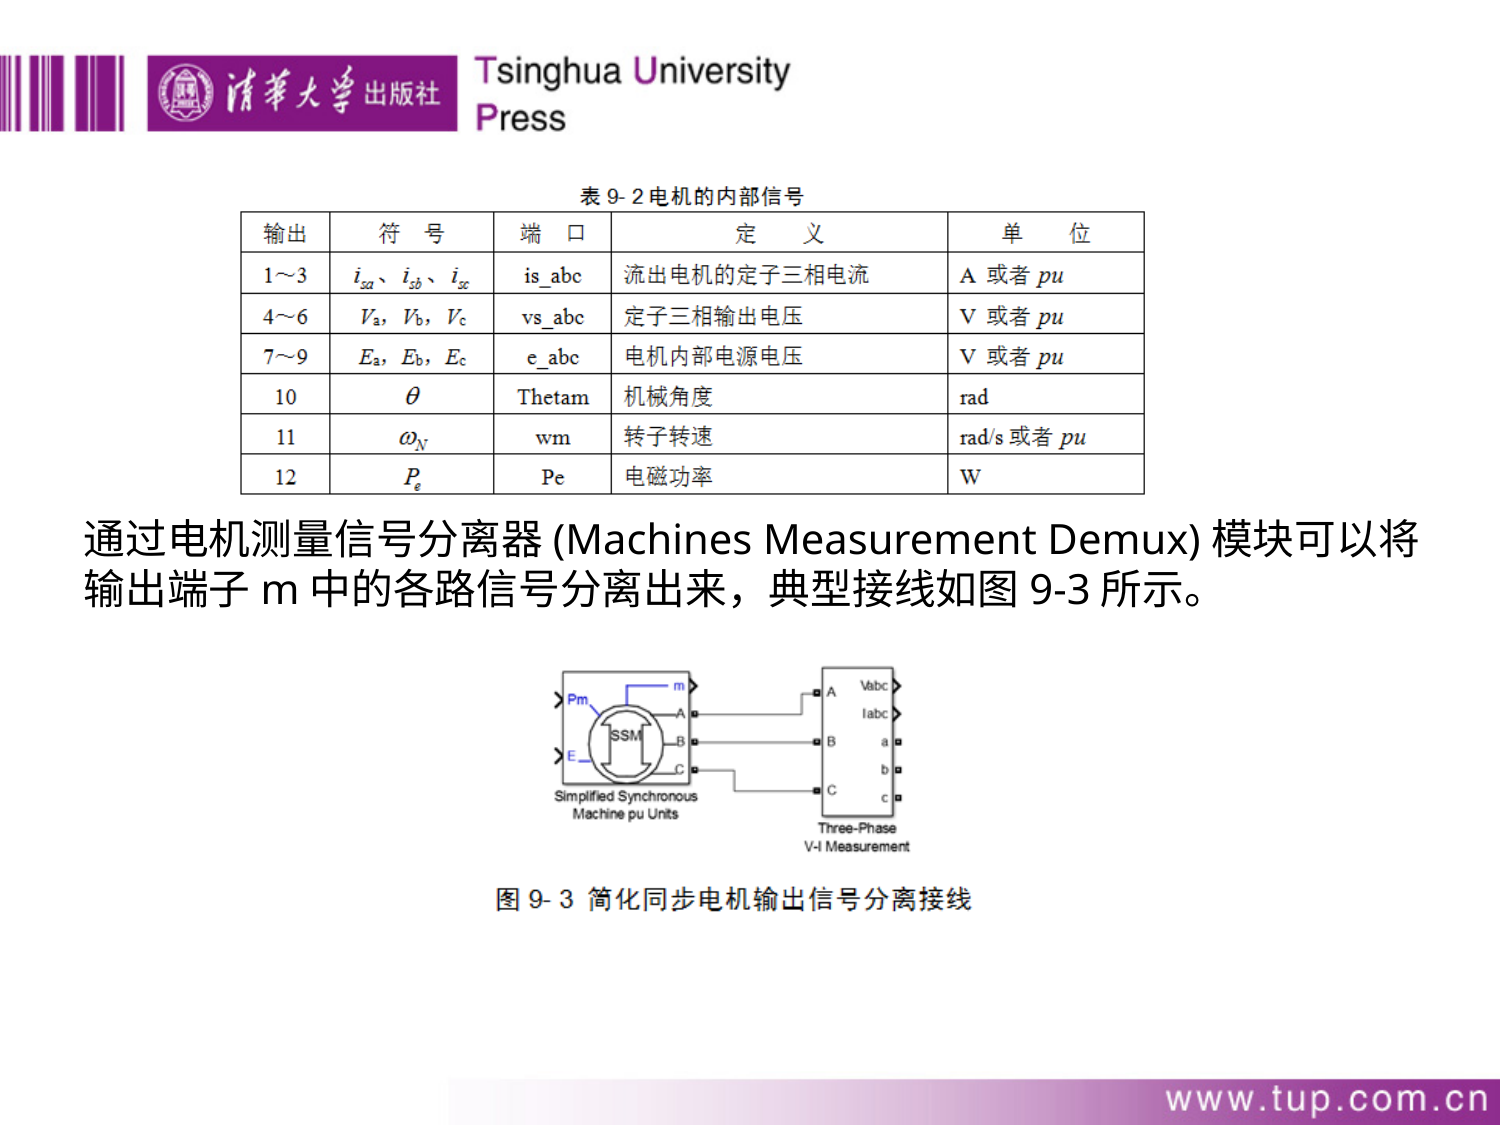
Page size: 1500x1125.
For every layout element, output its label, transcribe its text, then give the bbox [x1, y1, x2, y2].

picture [218, 160, 1161, 507]
picture [426, 650, 1006, 916]
picture [0, 34, 1500, 149]
text_box 通过电机测量信号分离器(Machines Measurement Demux)模块可以将输出端子m中的各路信号分离出来，典型接线如图9-3所示。 [68, 505, 1451, 620]
picture [0, 1059, 1500, 1125]
